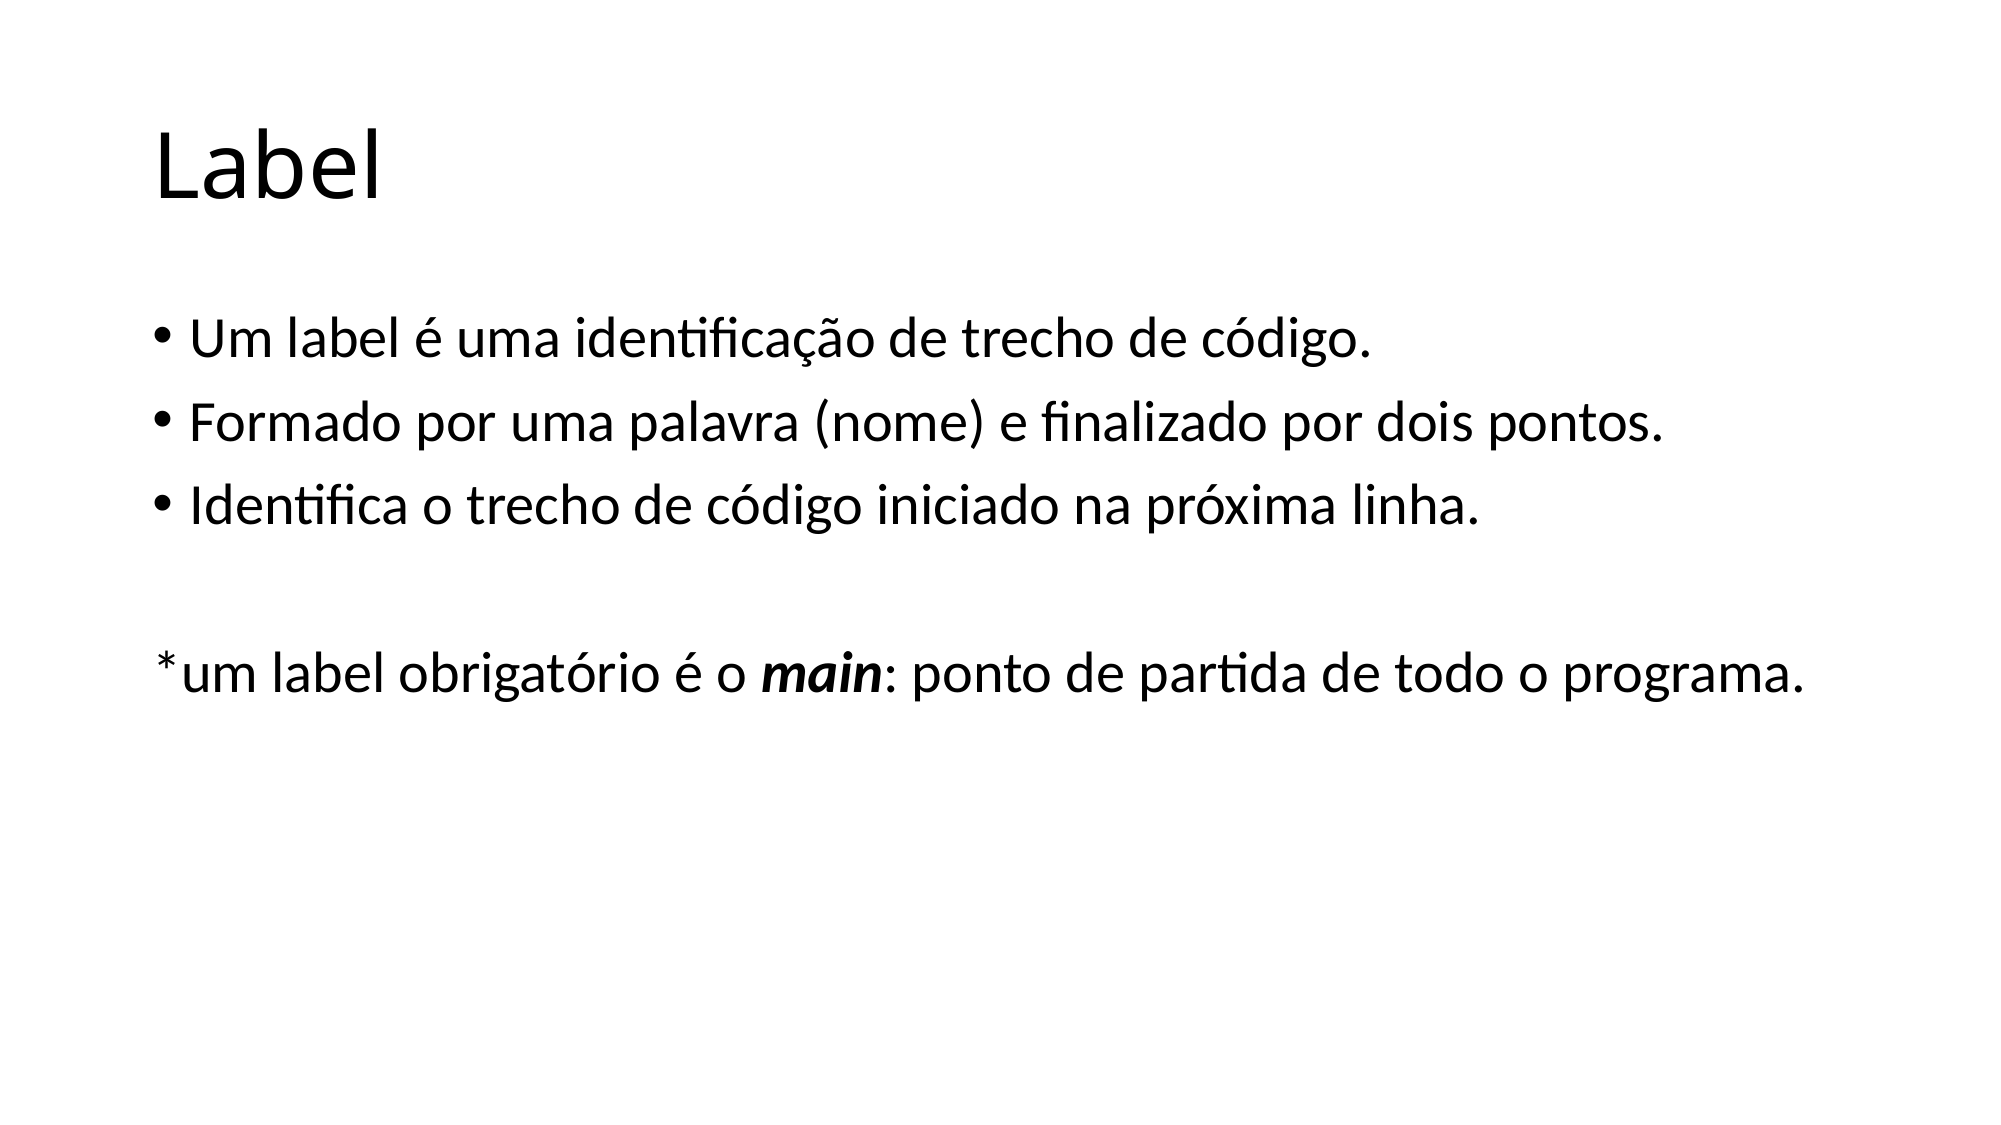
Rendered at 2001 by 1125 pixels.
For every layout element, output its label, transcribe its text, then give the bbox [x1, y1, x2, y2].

title Label [137, 59, 1863, 278]
list Um label é uma identificação de trecho de código. Formado por uma palavra (nome) e finalizado por dois pontos. Identifica o trecho de código iniciado na próxima linha. *um label obrigatório é o main: ponto de partida de todo o programa. [137, 299, 1863, 1014]
